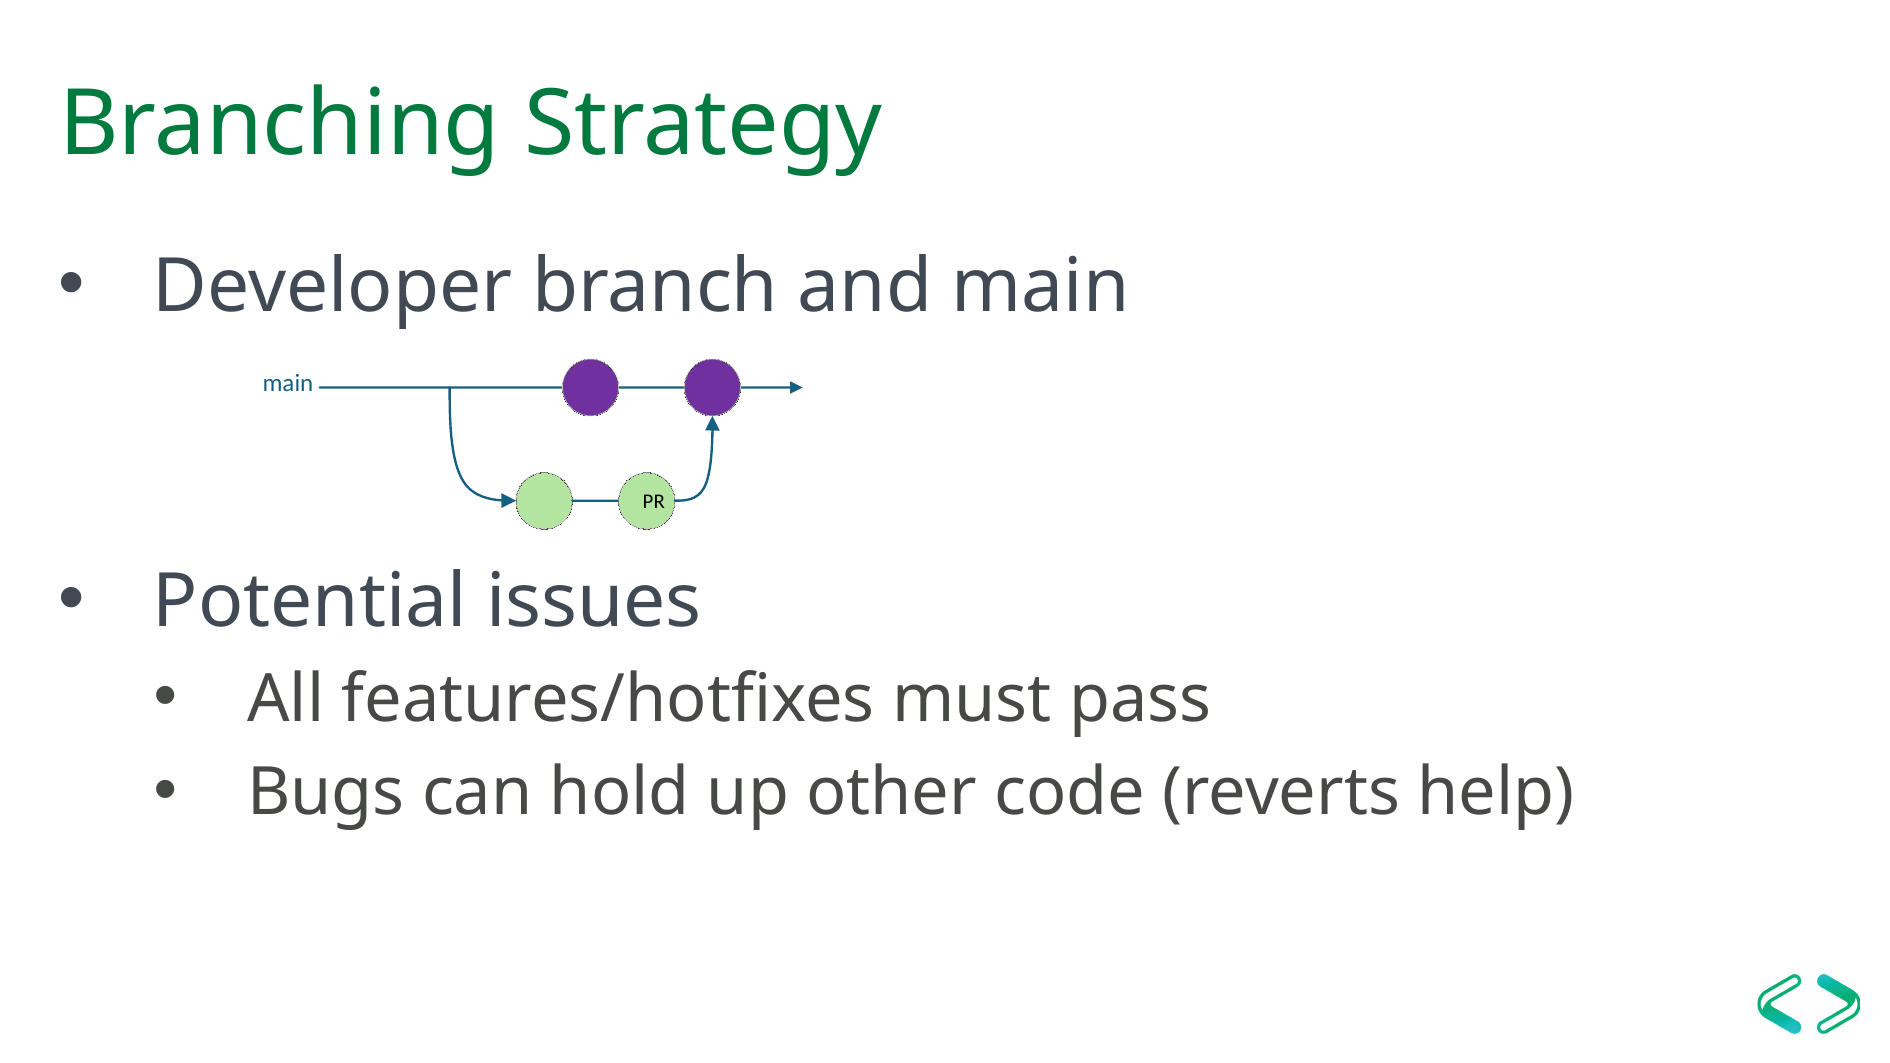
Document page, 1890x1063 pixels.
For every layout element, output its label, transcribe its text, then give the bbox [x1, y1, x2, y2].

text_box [67, 356, 1823, 532]
title Branching Strategy [59, 59, 1831, 178]
list Developer branch and main Potential issues All features/hotfixes must pass Bugs can hold up other code (reverts help) [59, 236, 1831, 1004]
